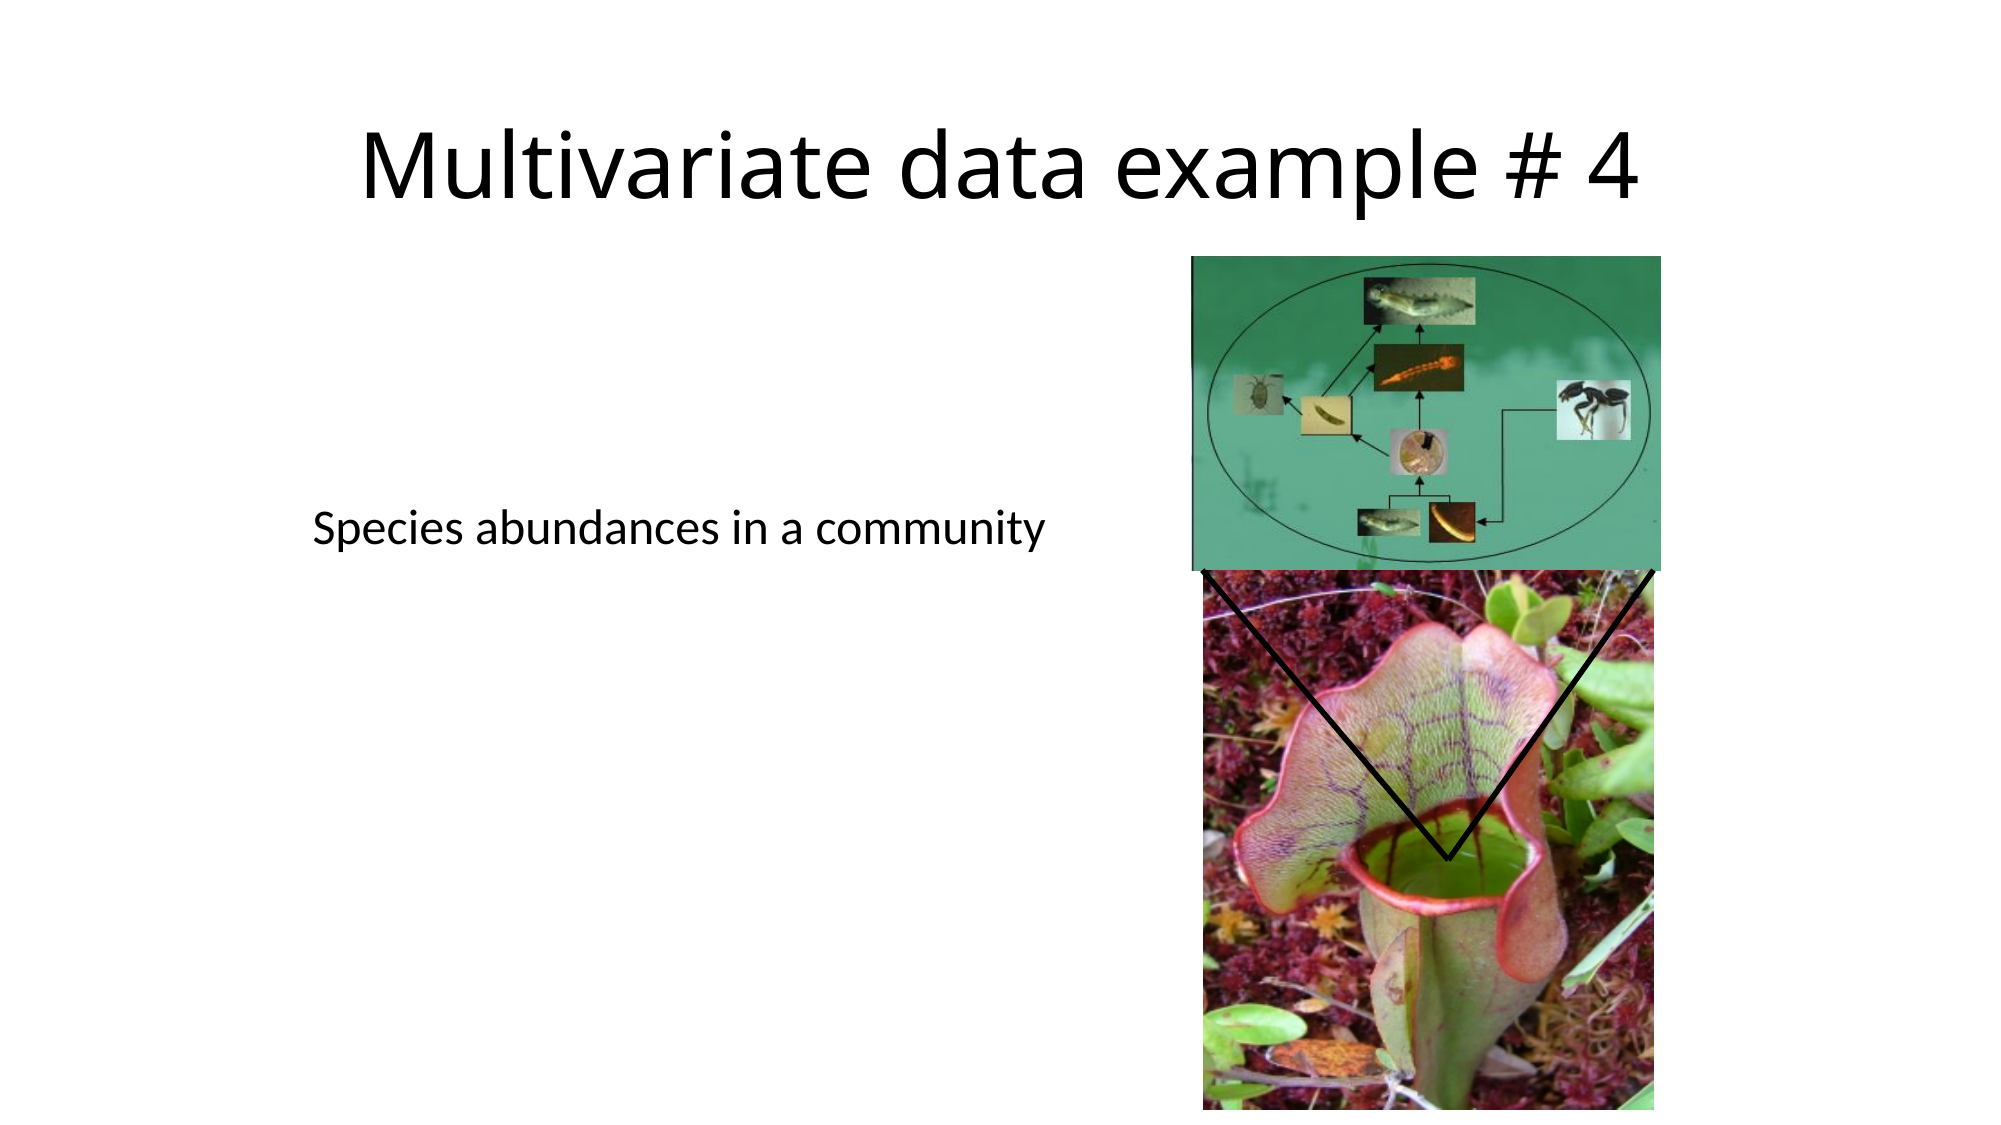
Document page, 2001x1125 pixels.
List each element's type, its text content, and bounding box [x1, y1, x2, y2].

picture [1191, 255, 1664, 1111]
text_box Species abundances in a community [297, 486, 1062, 562]
title Multivariate data example # 4 [137, 59, 1863, 278]
